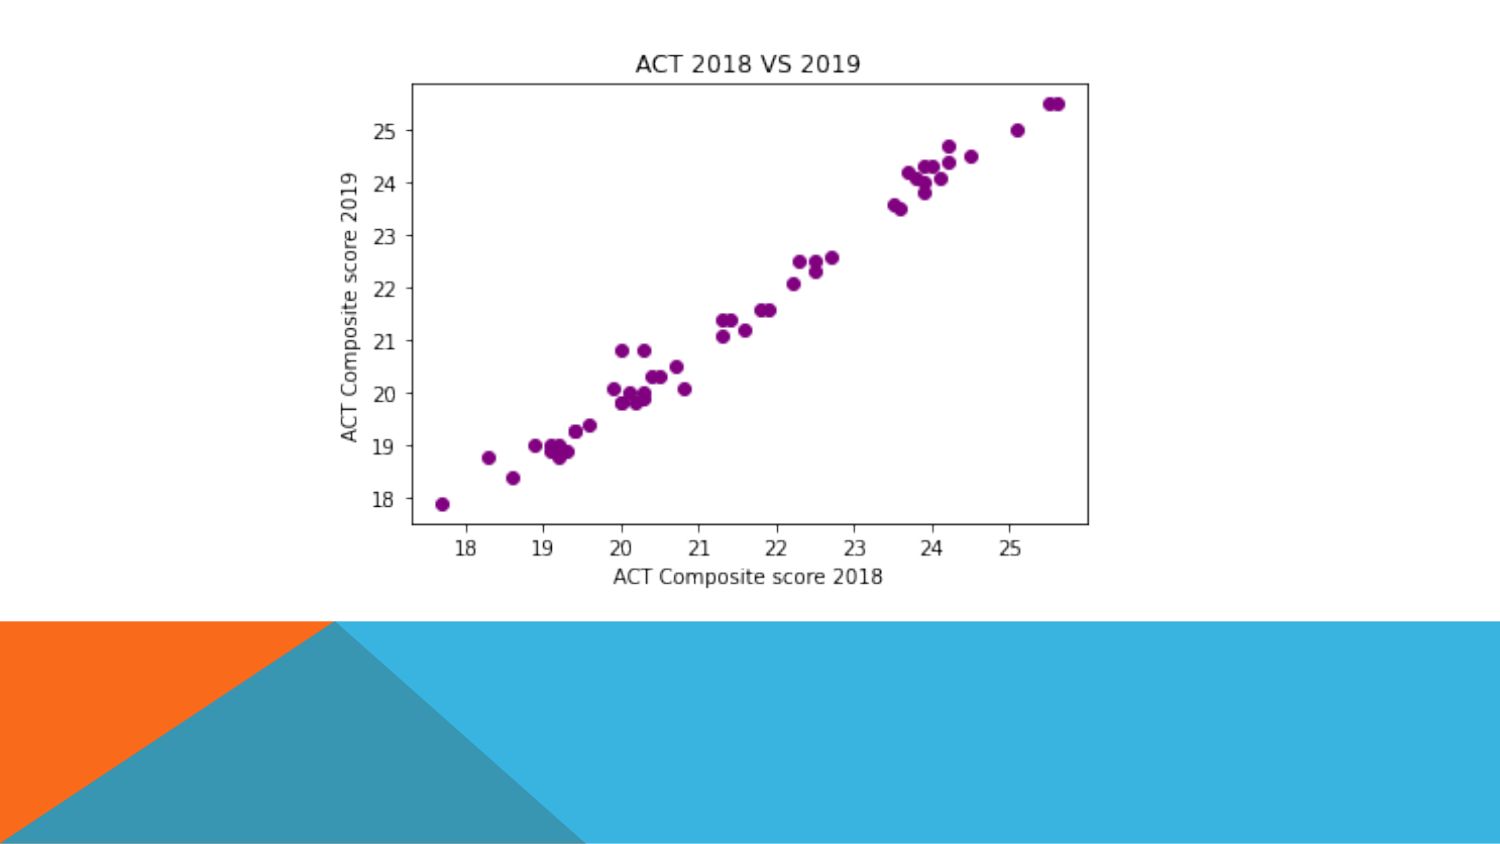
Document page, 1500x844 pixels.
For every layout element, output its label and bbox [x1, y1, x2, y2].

list [0, 39, 1500, 601]
